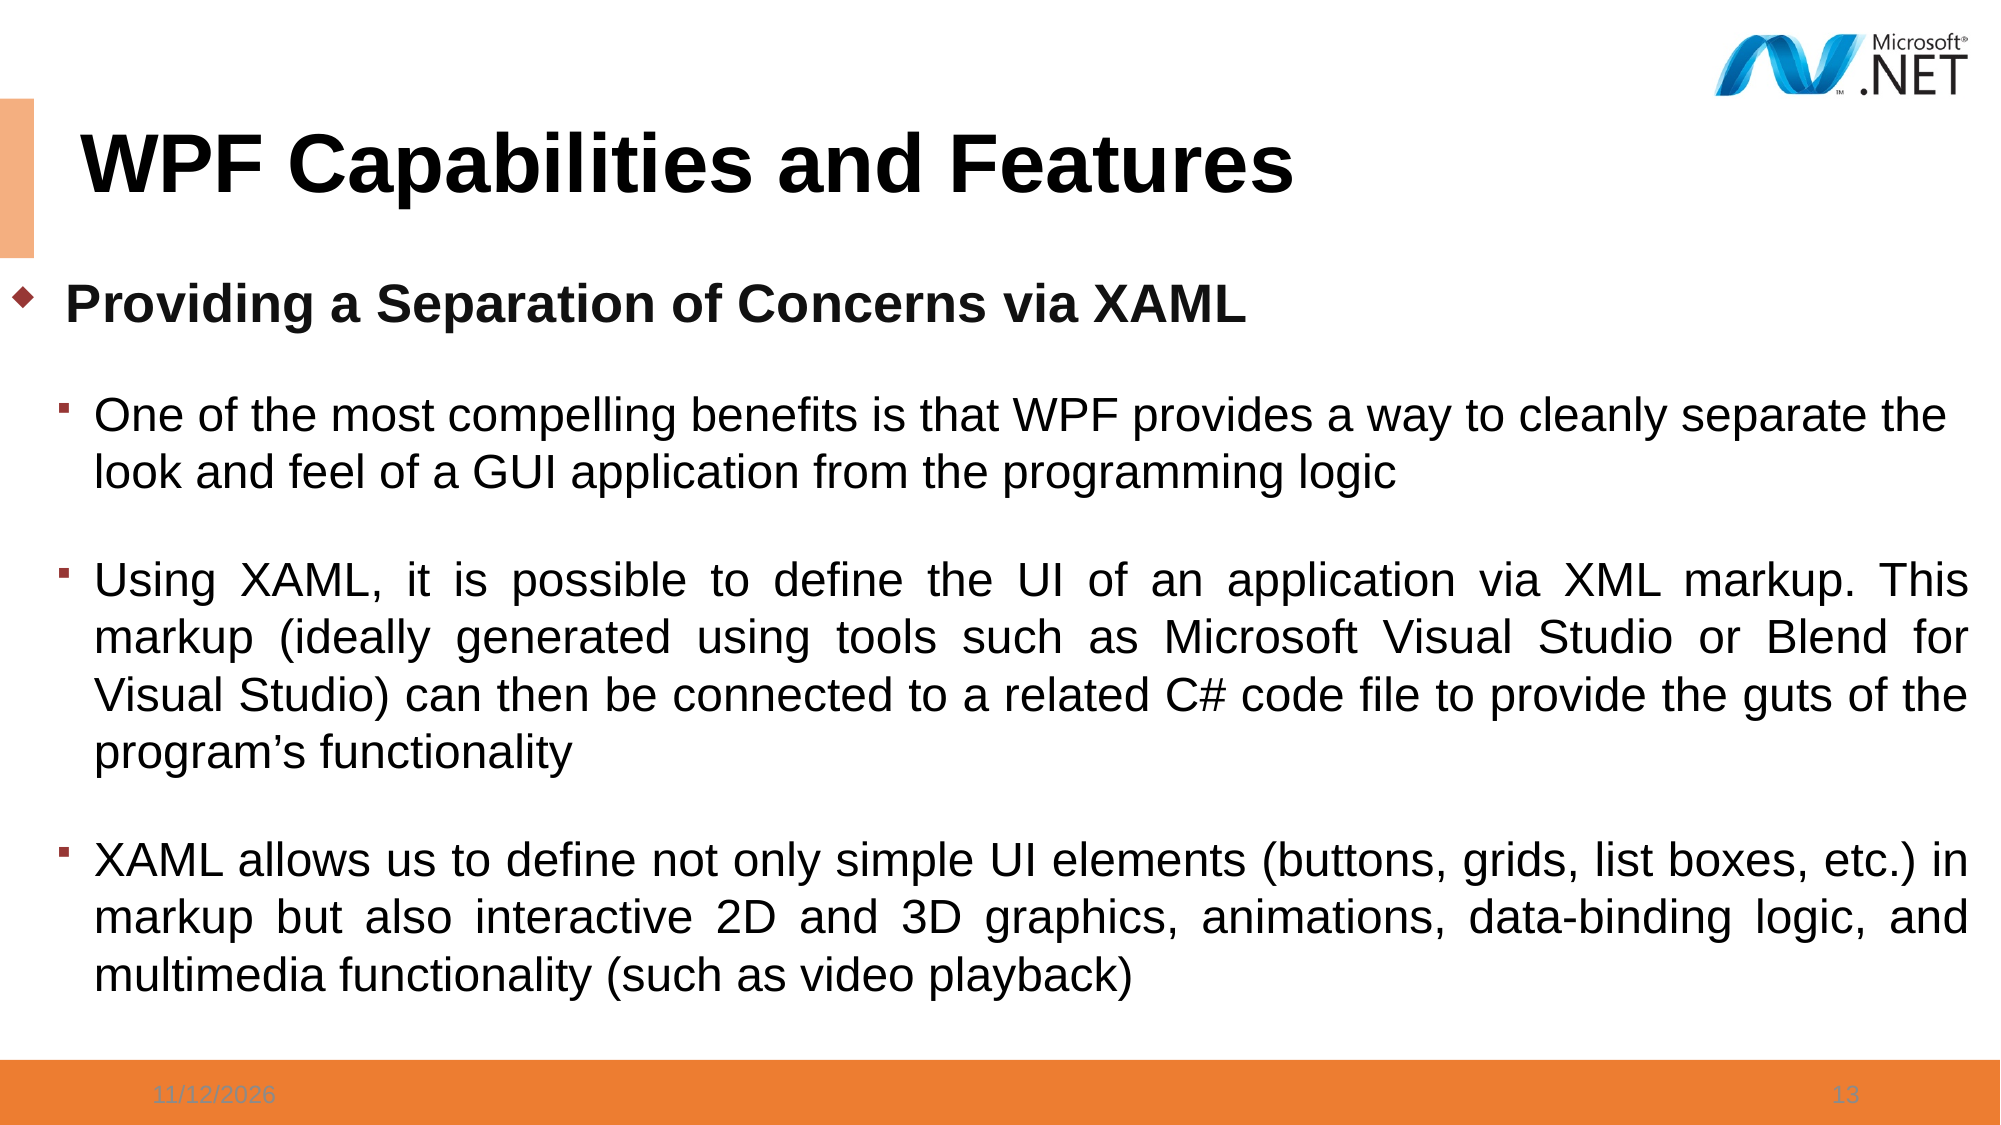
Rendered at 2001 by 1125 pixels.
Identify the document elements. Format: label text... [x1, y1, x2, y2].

title WPF Capabilities and Features [65, 118, 2000, 213]
slide_number 13 [1424, 1063, 1875, 1123]
text_box Providing a Separation of Concerns via XAML One of the most compelling benefits is that WPF provides a way to cleanly separate the look and feel of a GUI application from the programming logic Using XAML, it is possible to define the UI of an application via XML markup. This markup (ideally generated using tools such as Microsoft Visual Studio or Blend for Visual Studio) can then be connected to a related C# code file to provide the guts of the program’s functionality XAML allows us to define not only simple UI elements (buttons, grids, list boxes, etc.) in markup but also interactive 2D and 3D graphics, animations, data-binding logic, and multimedia functionality (such as video playback) [0, 261, 1988, 1008]
picture [1679, 0, 2001, 129]
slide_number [137, 1063, 588, 1123]
